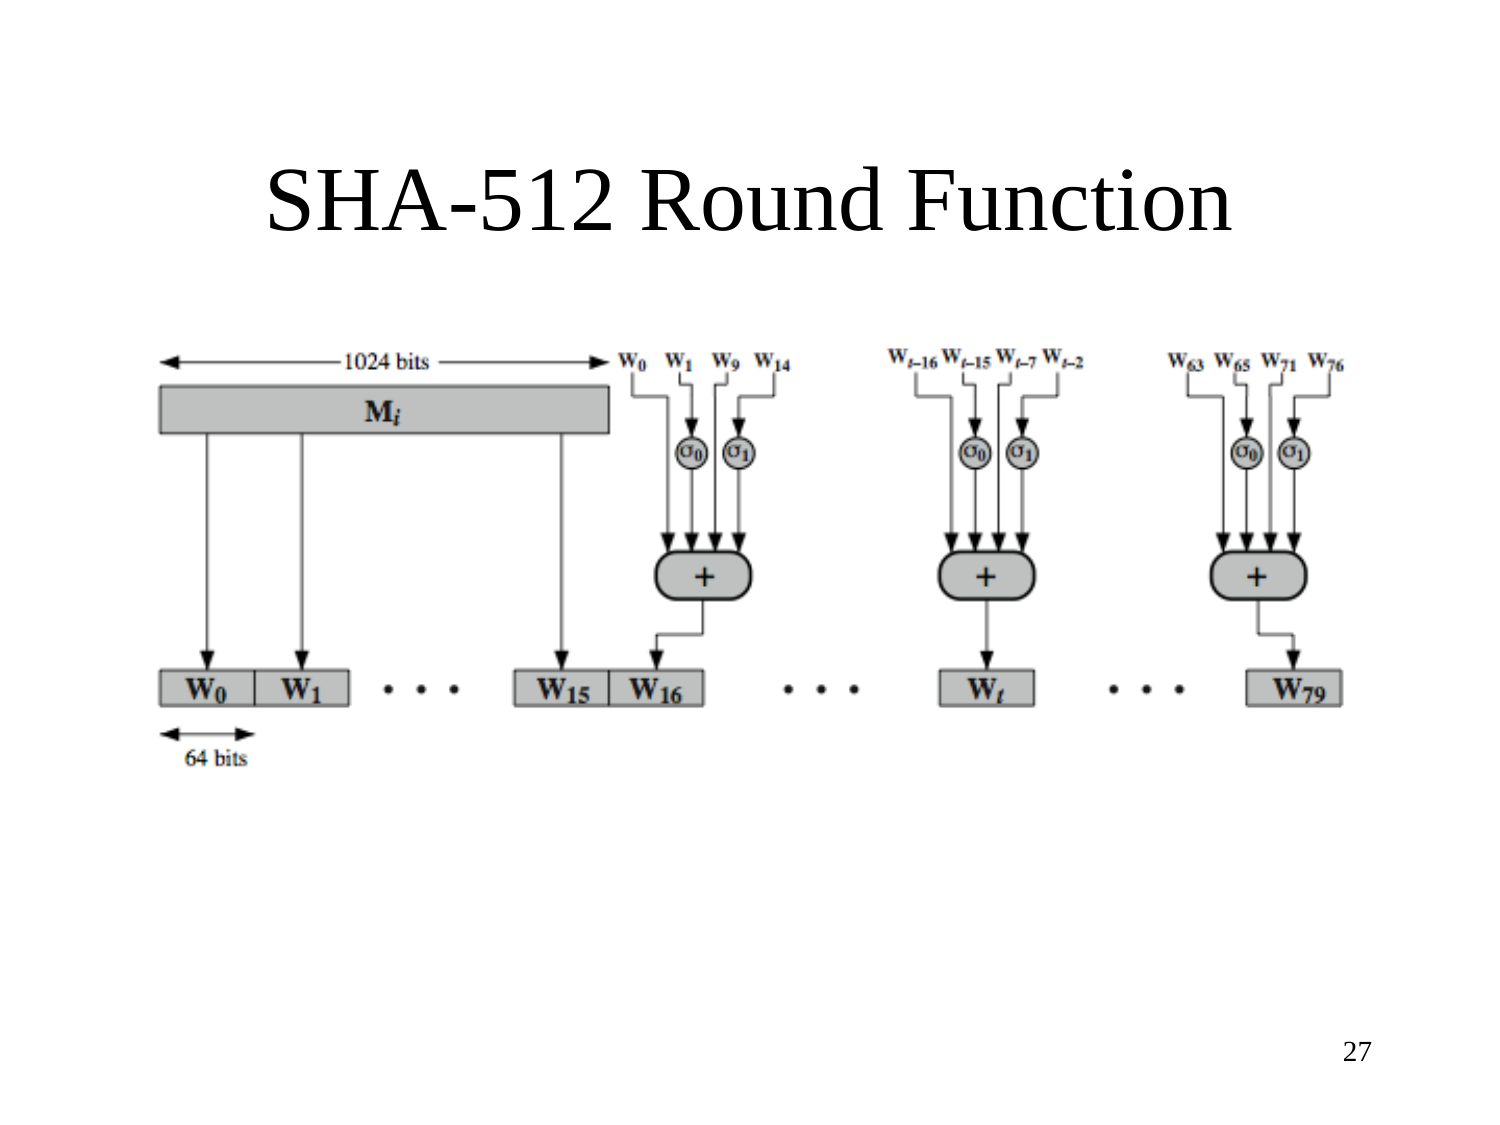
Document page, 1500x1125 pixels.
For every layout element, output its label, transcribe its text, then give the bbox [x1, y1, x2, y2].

picture [124, 324, 1374, 803]
text_box 27 [1074, 1024, 1388, 1100]
title SHA-512 Round Function [112, 99, 1388, 288]
